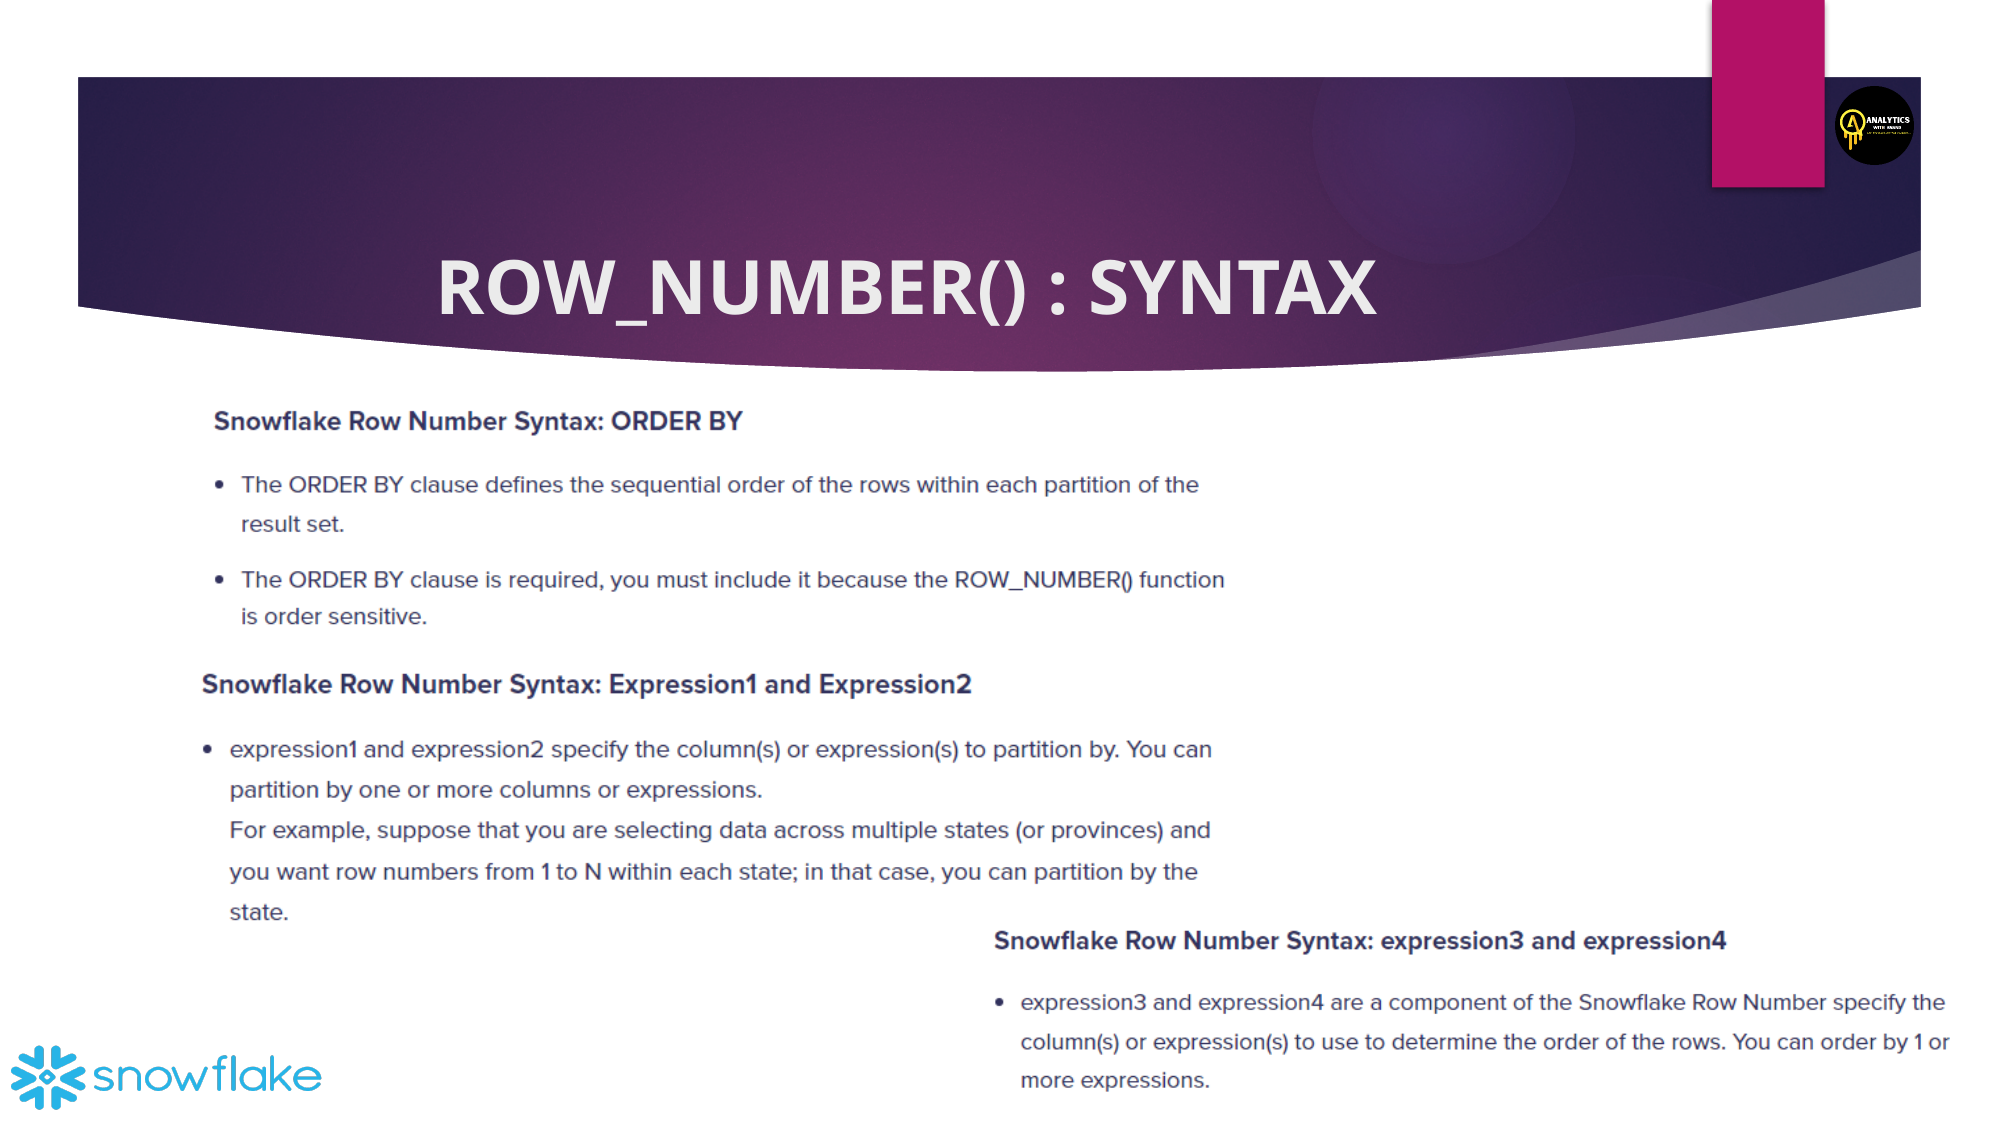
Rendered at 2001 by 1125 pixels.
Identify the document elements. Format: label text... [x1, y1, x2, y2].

title ROW_NUMBER() : SYNTAX [420, 226, 1858, 343]
picture [194, 380, 2000, 1105]
picture [0, 1007, 351, 1125]
picture [1835, 86, 1915, 166]
